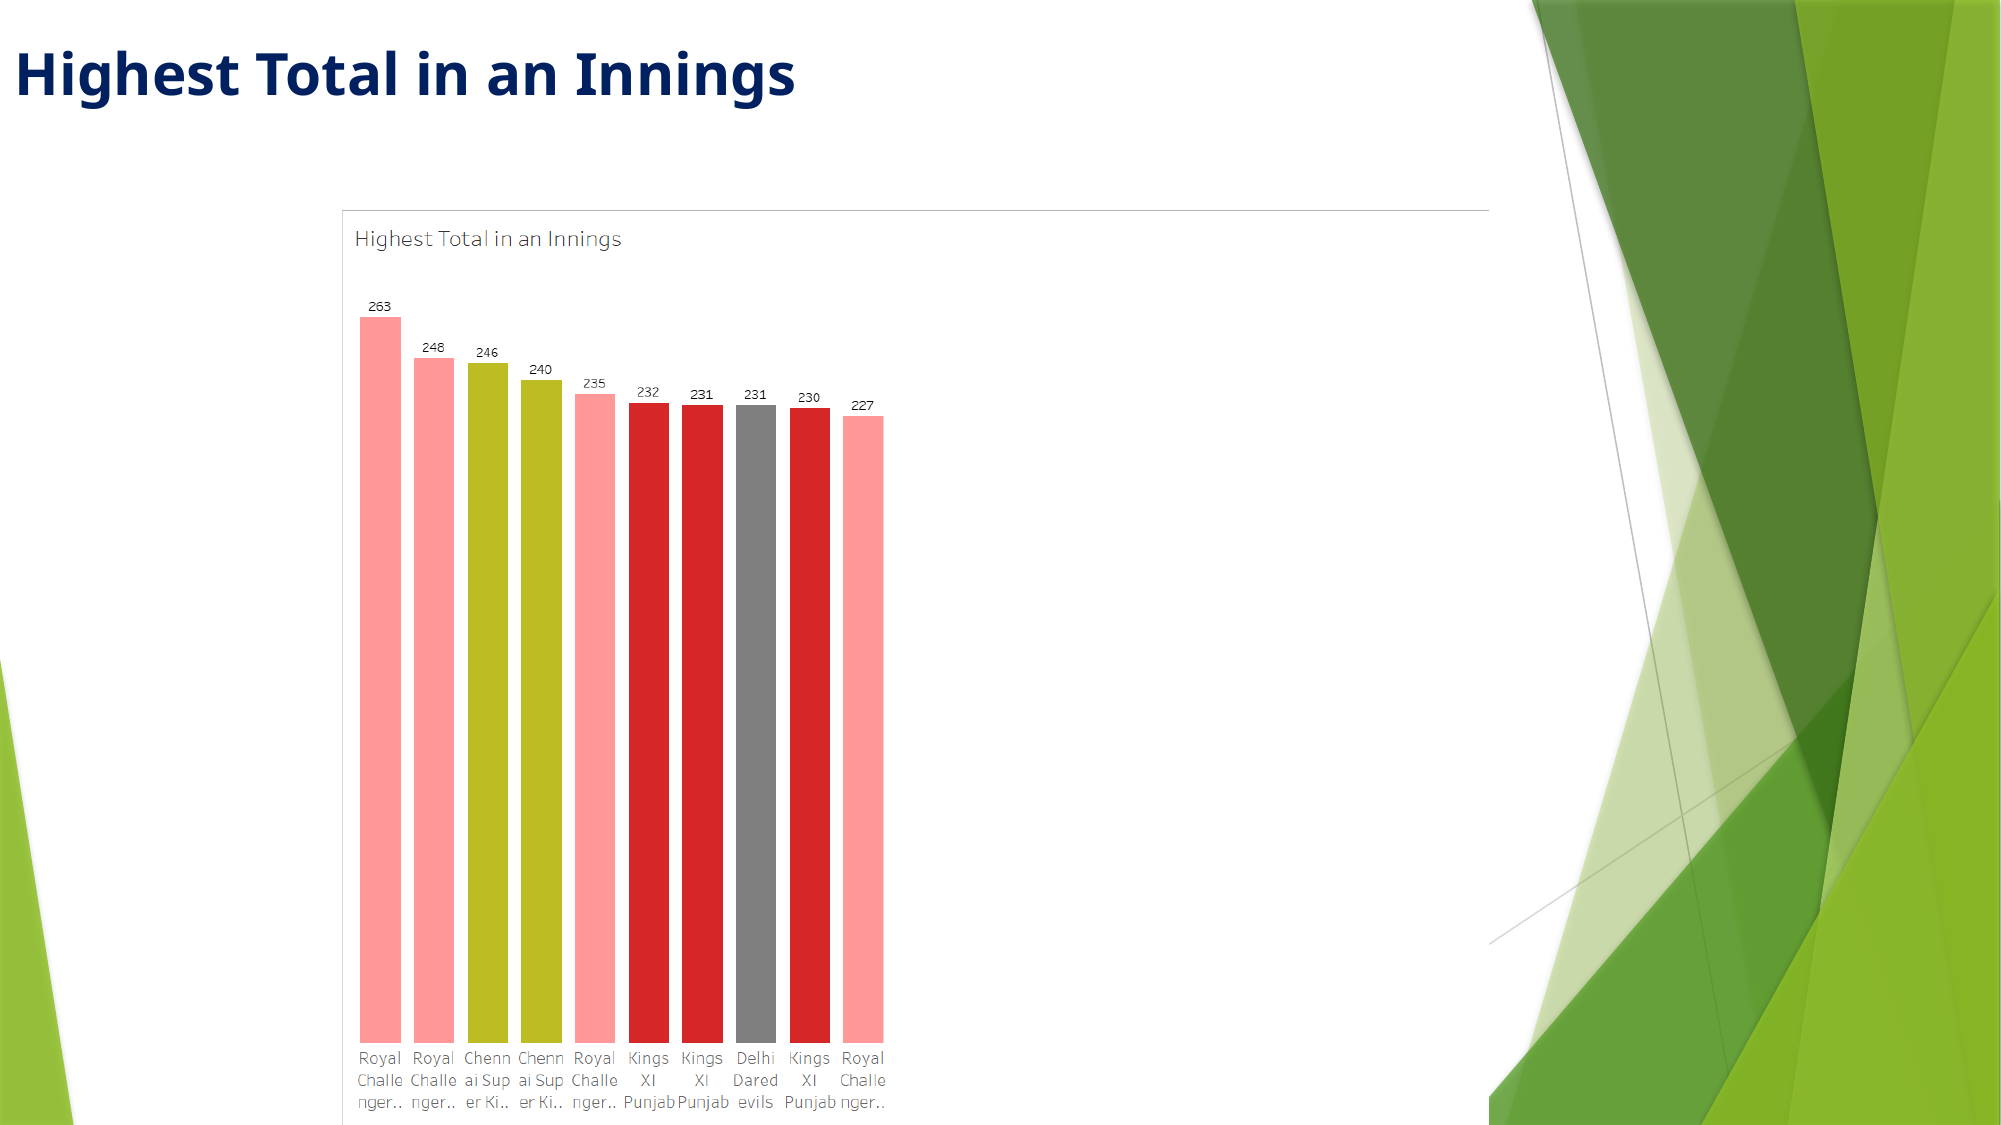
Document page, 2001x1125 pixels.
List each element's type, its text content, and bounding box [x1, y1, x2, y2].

picture [334, 176, 1490, 1125]
text_box Highest Total in an Innings [0, 29, 820, 115]
